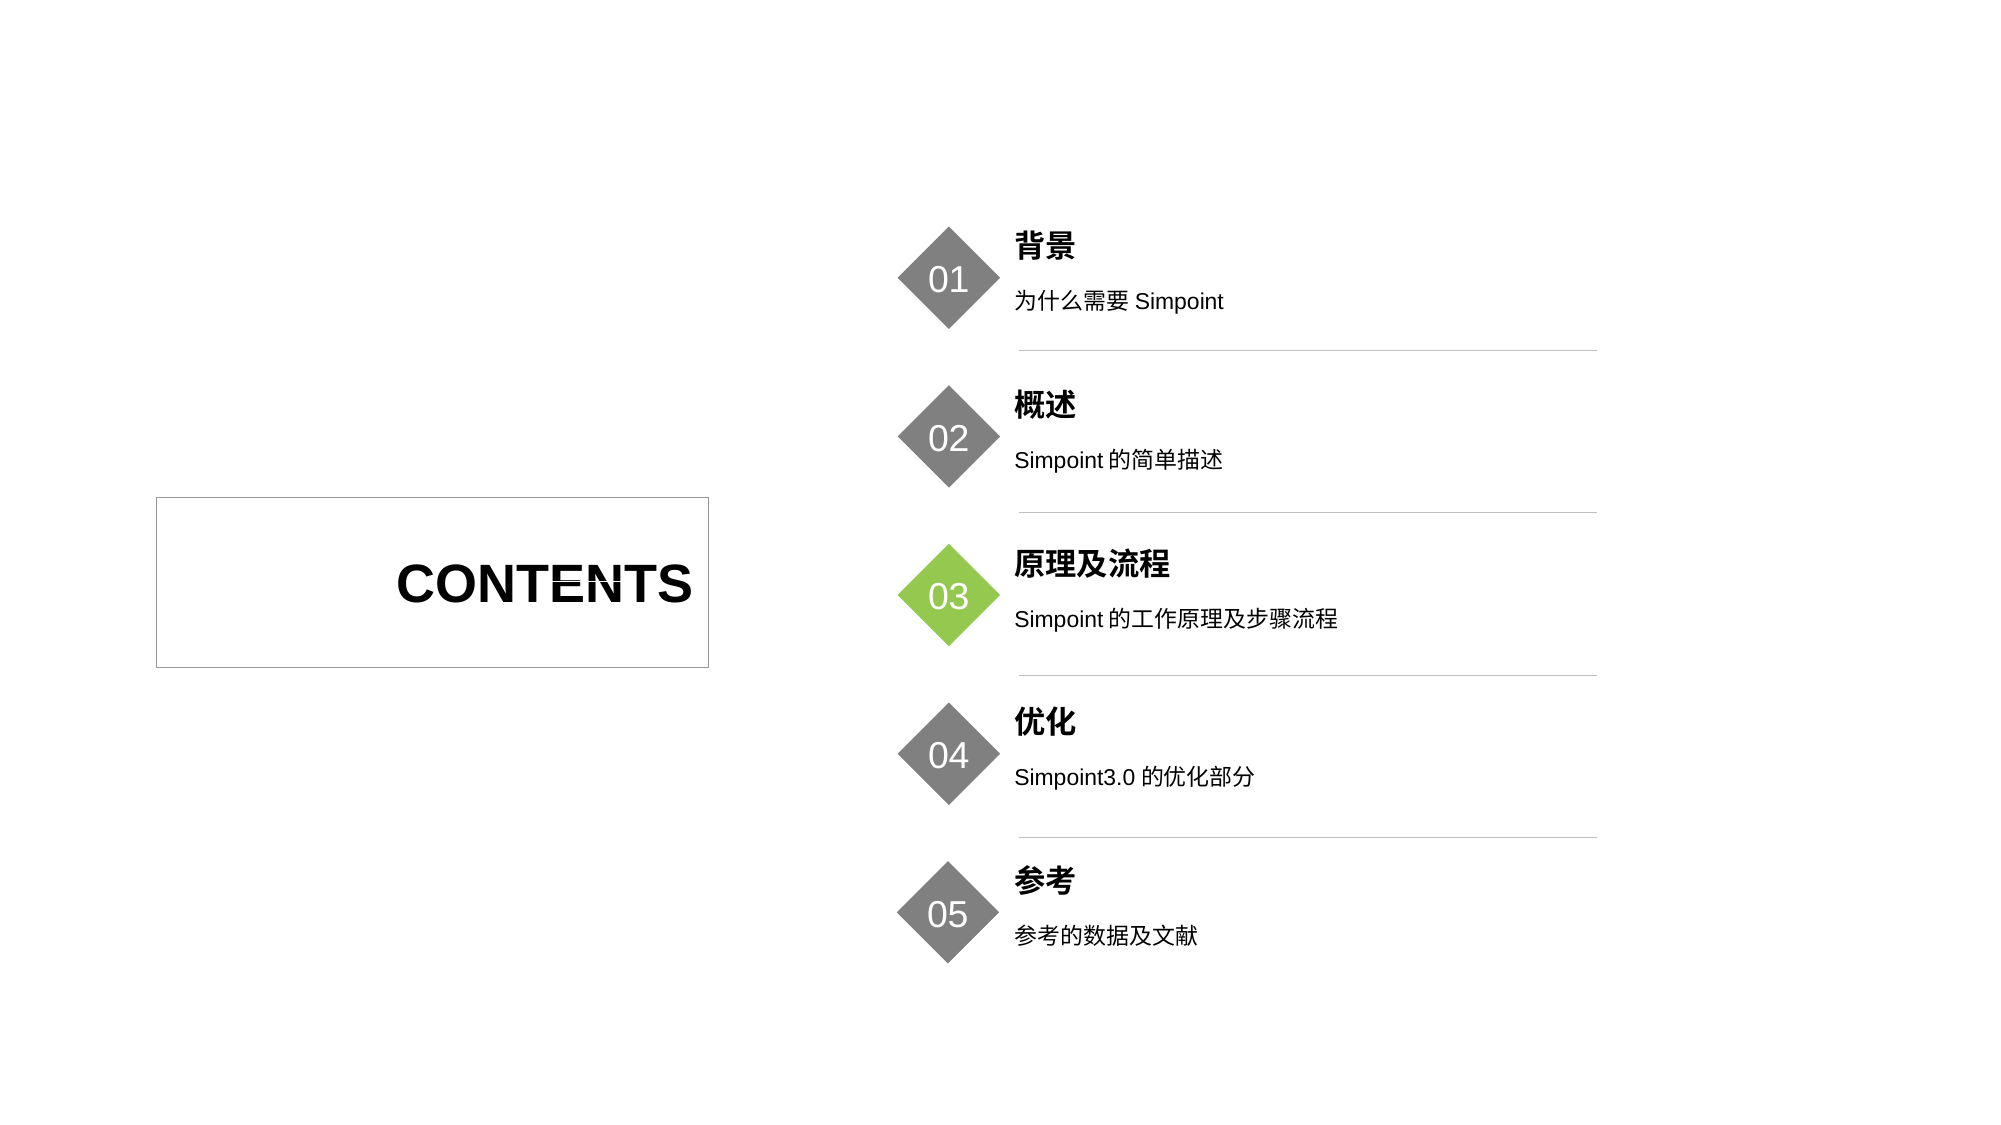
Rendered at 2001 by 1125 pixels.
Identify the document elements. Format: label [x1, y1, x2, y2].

text_box [155, 218, 1625, 964]
